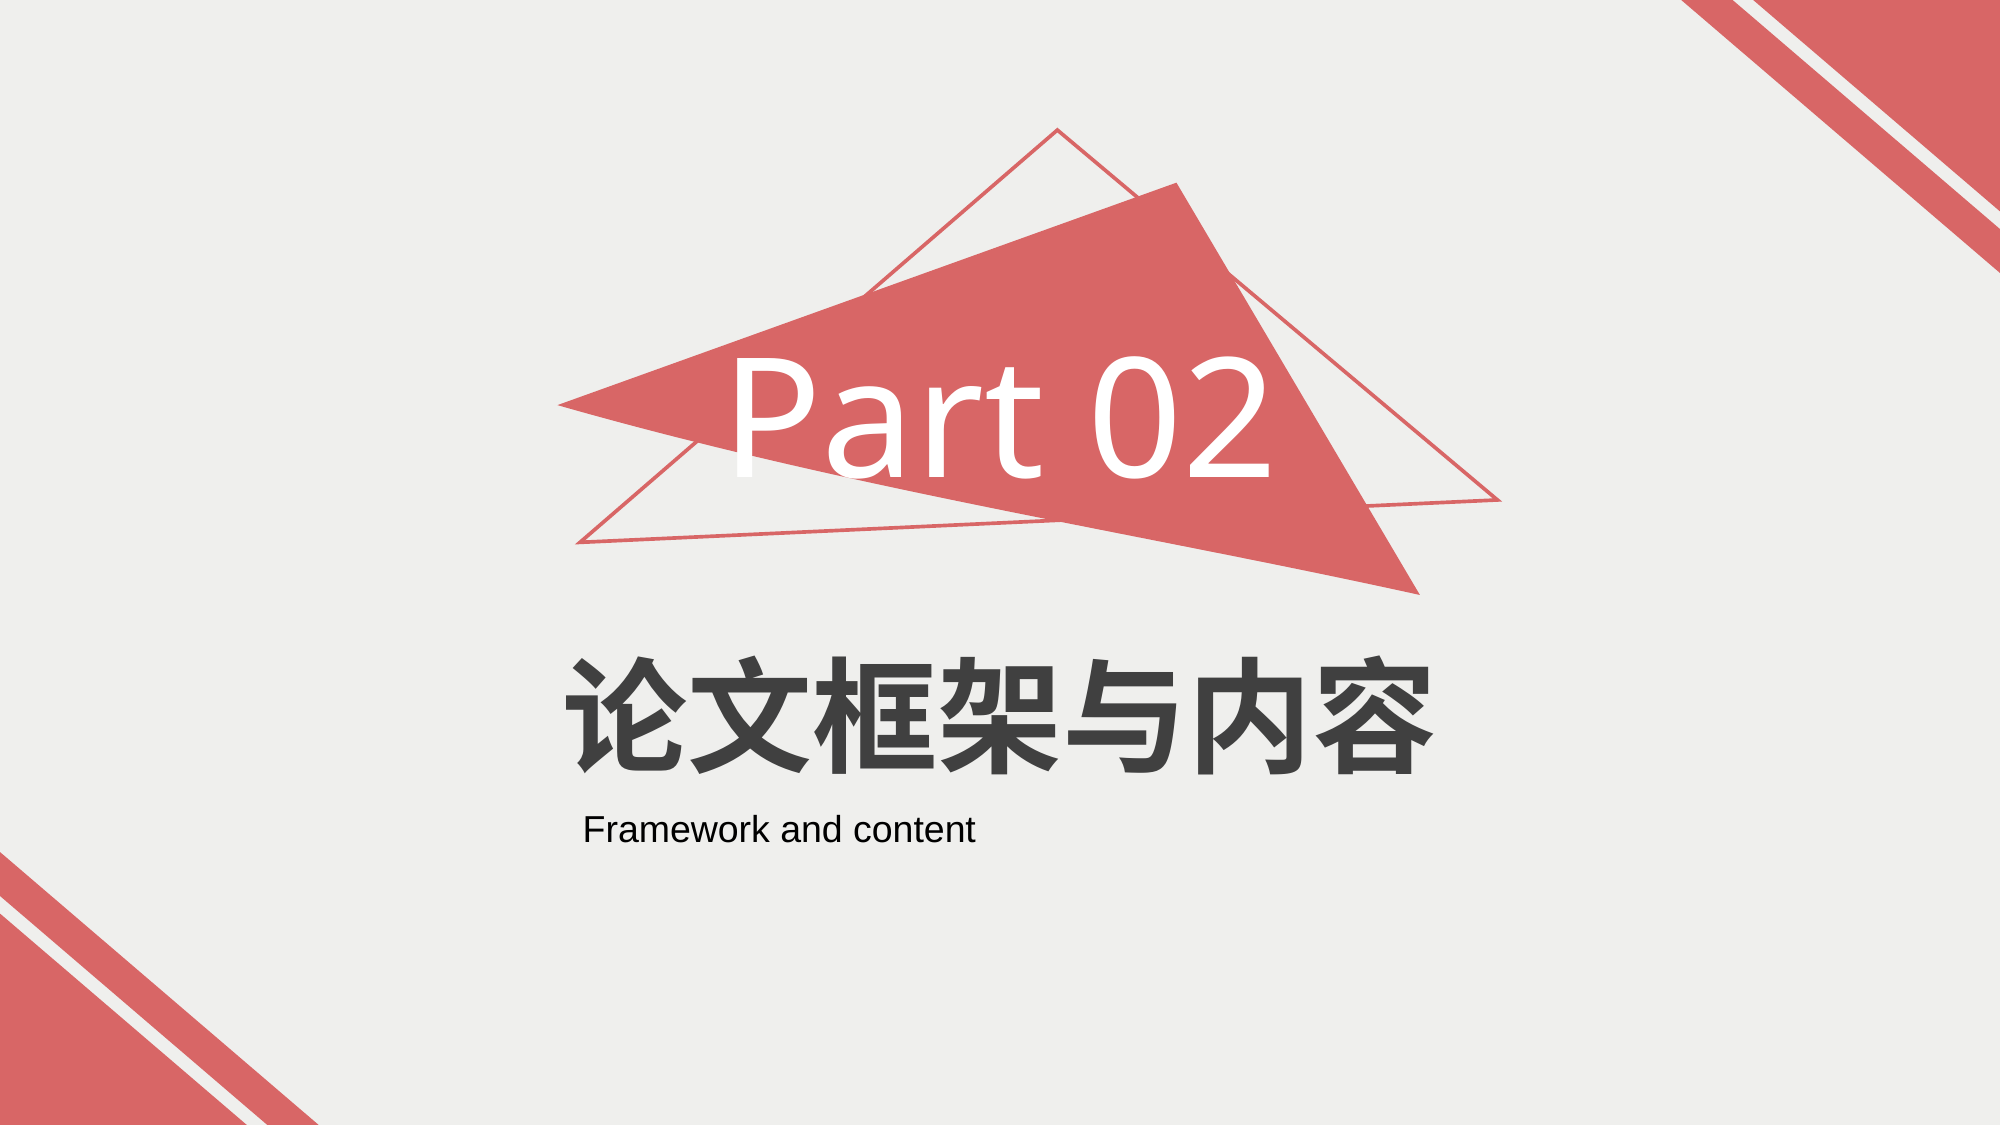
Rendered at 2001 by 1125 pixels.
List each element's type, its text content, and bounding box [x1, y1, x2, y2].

text_box Framework and content [567, 797, 1433, 858]
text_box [559, 136, 1479, 576]
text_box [1681, 0, 2000, 273]
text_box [0, 851, 319, 1125]
text_box 论文框架与内容 [525, 631, 1475, 796]
